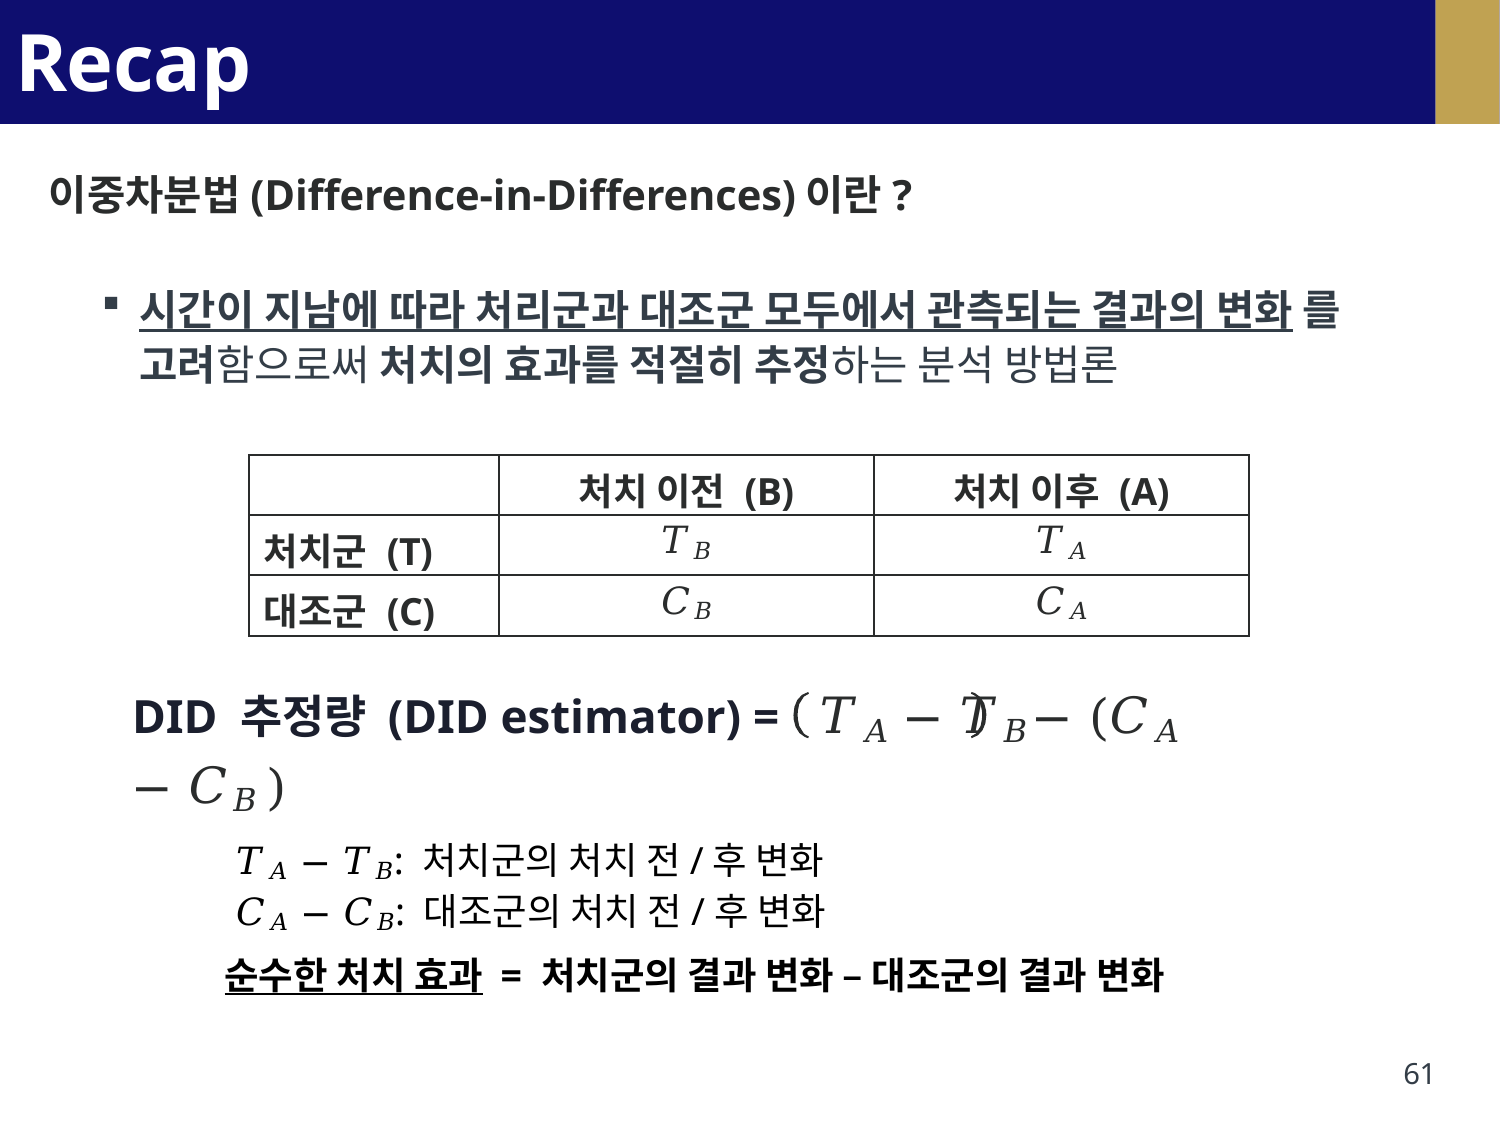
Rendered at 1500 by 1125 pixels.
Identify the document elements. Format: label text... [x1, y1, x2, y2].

table_cell 𝑇𝐴 [875, 516, 1248, 574]
table_header [250, 456, 498, 514]
table_cell 𝑇𝐵 [500, 516, 873, 574]
table_cell 𝐶𝐵 [500, 576, 873, 635]
table_cell 대조군 (C) [250, 576, 498, 635]
table_header 처치 이전 (B) [500, 456, 873, 514]
title Recap [12, 10, 1286, 201]
table_cell 𝐶𝐴 [875, 576, 1248, 635]
text_box DID 추정량 (DID estimator) = 𝑇𝐴 − 𝑇𝐵 − (𝐶𝐴 − 𝐶𝐵 ) 𝑇𝐴 − 𝑇𝐵: 처치군의 처치 전/후 변화 𝐶𝐴 − 𝐶𝐵: 대조군의 처치 전/후 변화 순수한 처치 효과 = 처치군의 결과 변화 – 대조군의 결과 변화 [123, 656, 1275, 998]
table_header 처치 이후 (A) [875, 456, 1248, 514]
slide_number 61 [1397, 1050, 1444, 1125]
table_cell 처치군 (T) [250, 516, 498, 574]
text_box 이중차분법(Difference-in-Differences)이란? 시간이 지남에 따라 처리군과 대조군 모두에서 관측되는 결과의 변화 를 고려함으로써 처치의 효과를 적절히 추정하는 분석 방법론 [46, 166, 1426, 389]
